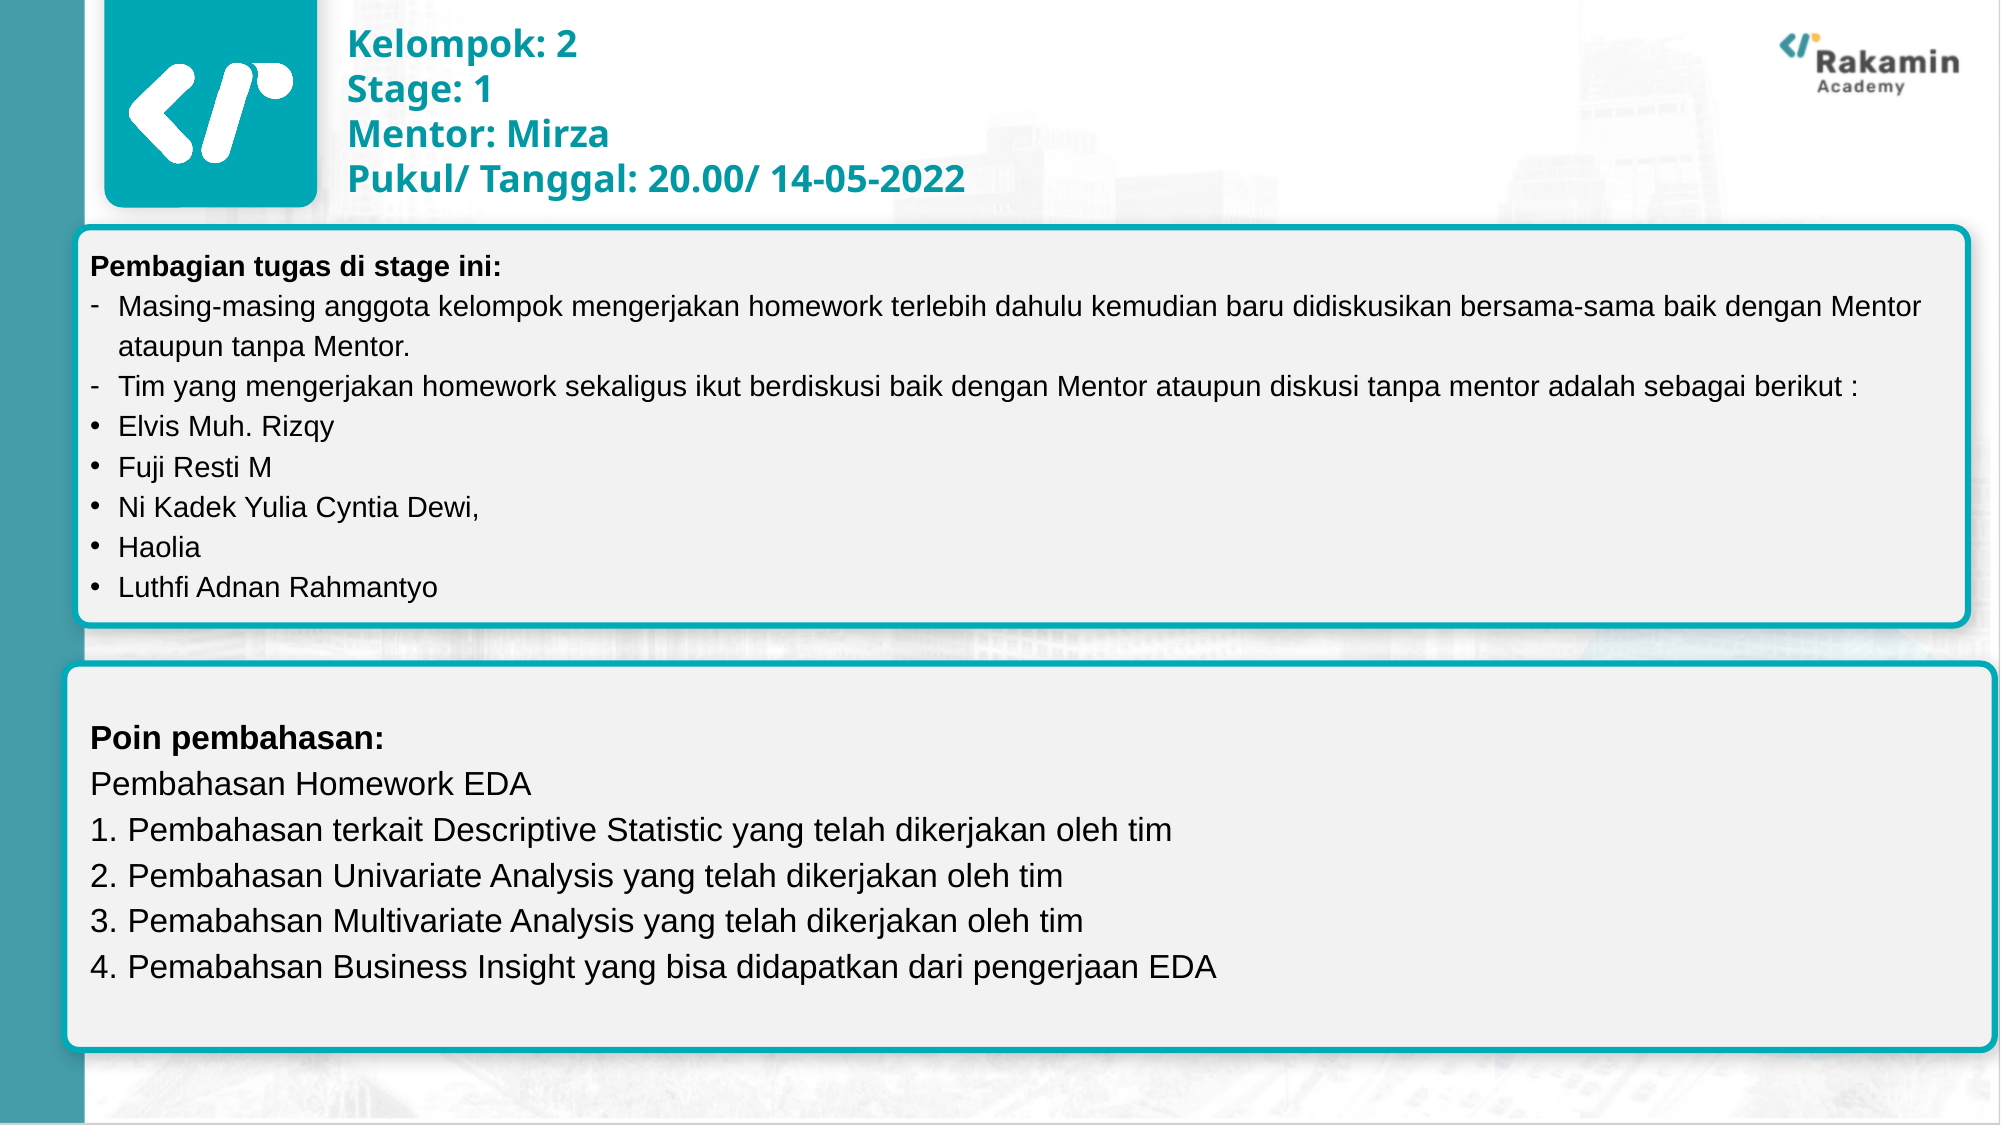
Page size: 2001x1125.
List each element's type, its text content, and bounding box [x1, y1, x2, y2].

text_box [75, 600, 1490, 626]
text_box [96, 0, 325, 208]
text_box Poin pembahasan: Pembahasan Homework EDA Pembahasan terkait Descriptive Statistic yang telah dikerjakan oleh tim Pembahasan Univariate Analysis yang telah dikerjakan oleh tim Pemabahsan Multivariate Analysis yang telah dikerjakan oleh tim Pemabahsan Business Insight yang bisa didapatkan dari pengerjaan EDA [75, 702, 1490, 1005]
text_box Kelompok: 2 Stage: 1 Mentor: Mirza Pukul/ Tanggal: 20.00/ 14-05-2022 [331, 12, 1963, 215]
text_box [77, 227, 1966, 234]
picture [0, 0, 2001, 1125]
text_box [64, 663, 1490, 1051]
text_box Pembagian tugas di stage ini: Masing-masing anggota kelompok mengerjakan homework terlebih dahulu kemudian baru didiskusikan bersama-sama baik dengan Mentor ataupun tanpa Mentor. Tim yang mengerjakan homework sekaligus ikut berdiskusi baik dengan Mentor ataupun diskusi tanpa mentor adalah sebagai berikut : Elvis Muh. Rizqy Fuji Resti M Ni Kadek Yulia Cyntia Dewi, Haolia Luthfi Adnan Rahmantyo [75, 234, 2000, 600]
